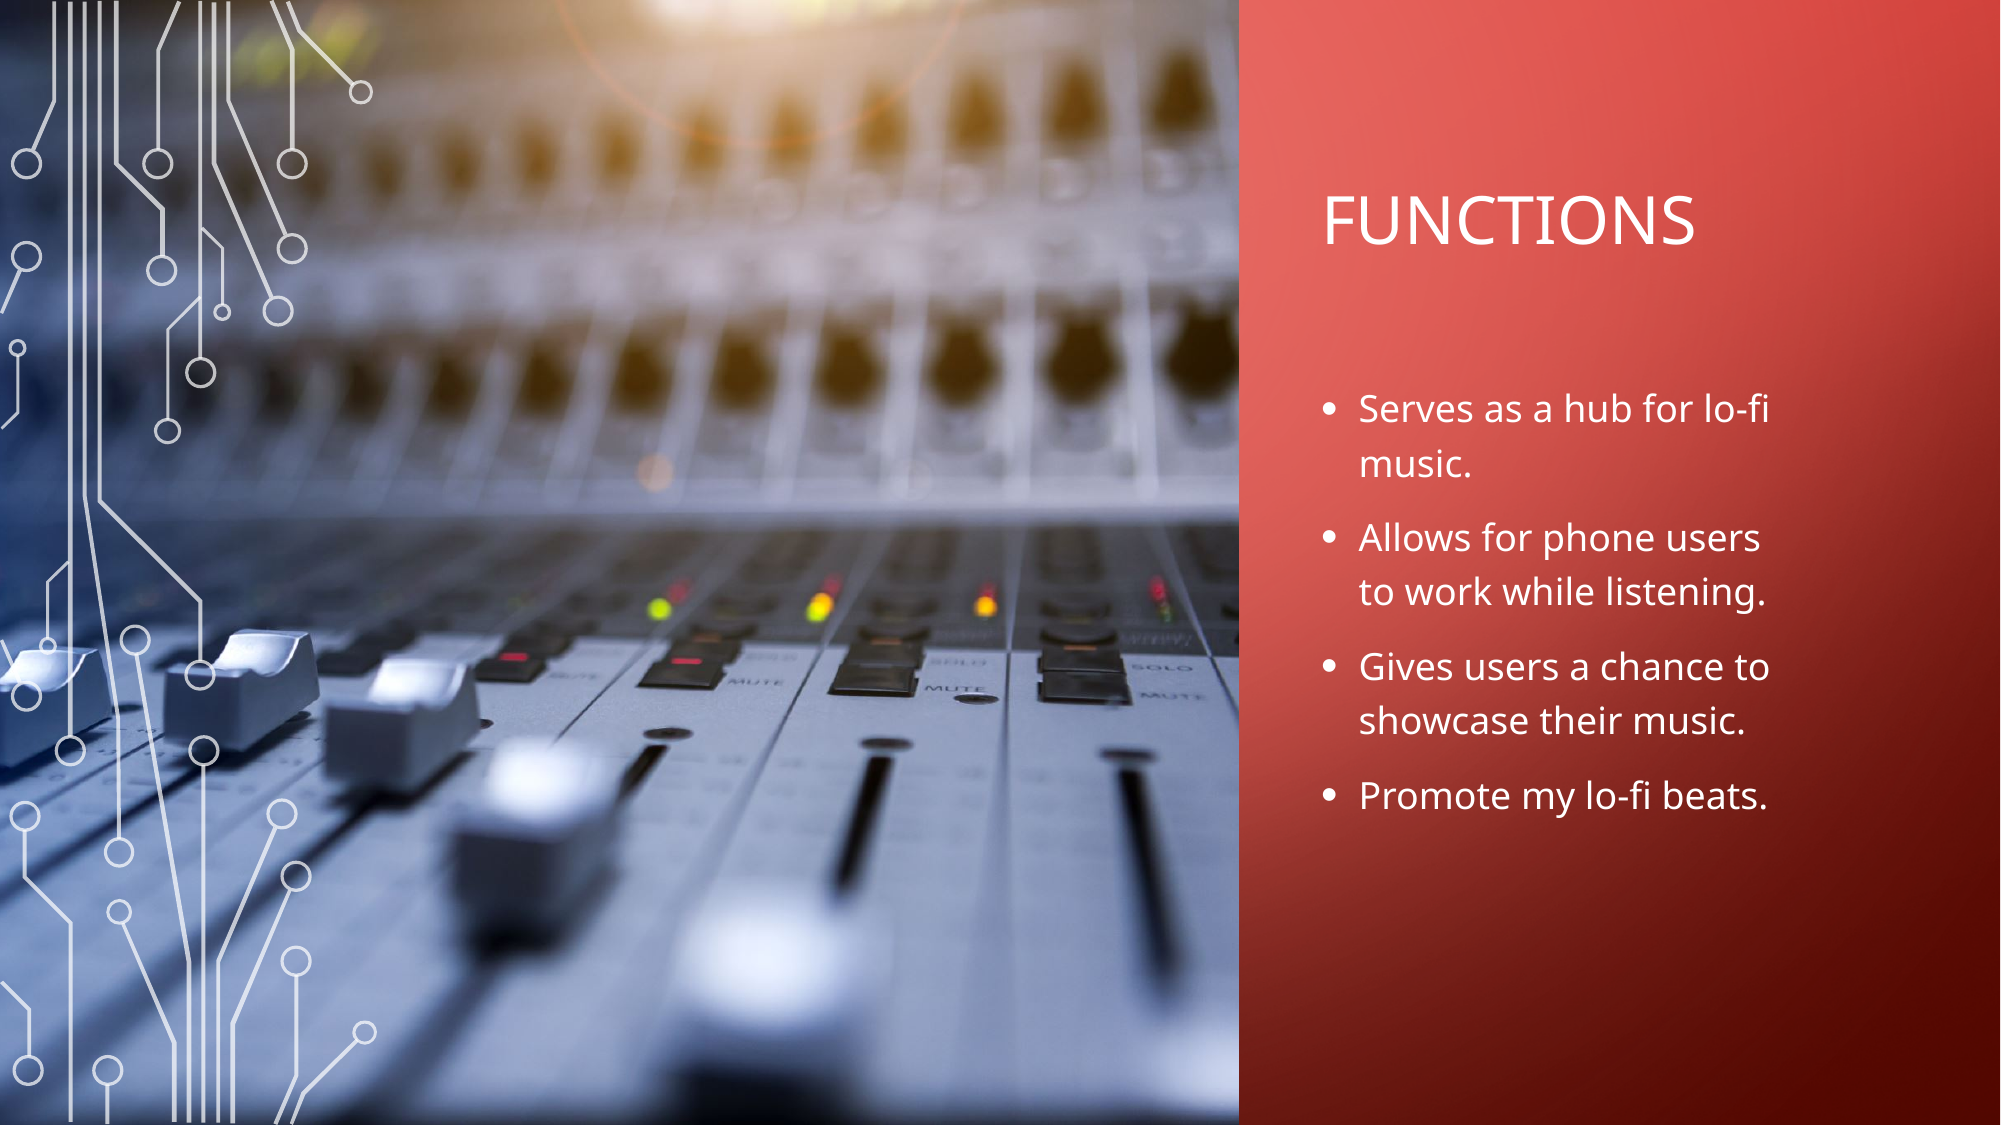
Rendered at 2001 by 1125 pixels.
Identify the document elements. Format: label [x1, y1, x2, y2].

text_box [0, 0, 379, 1125]
text_box [1240, 0, 2000, 1125]
picture [379, 0, 1240, 1125]
